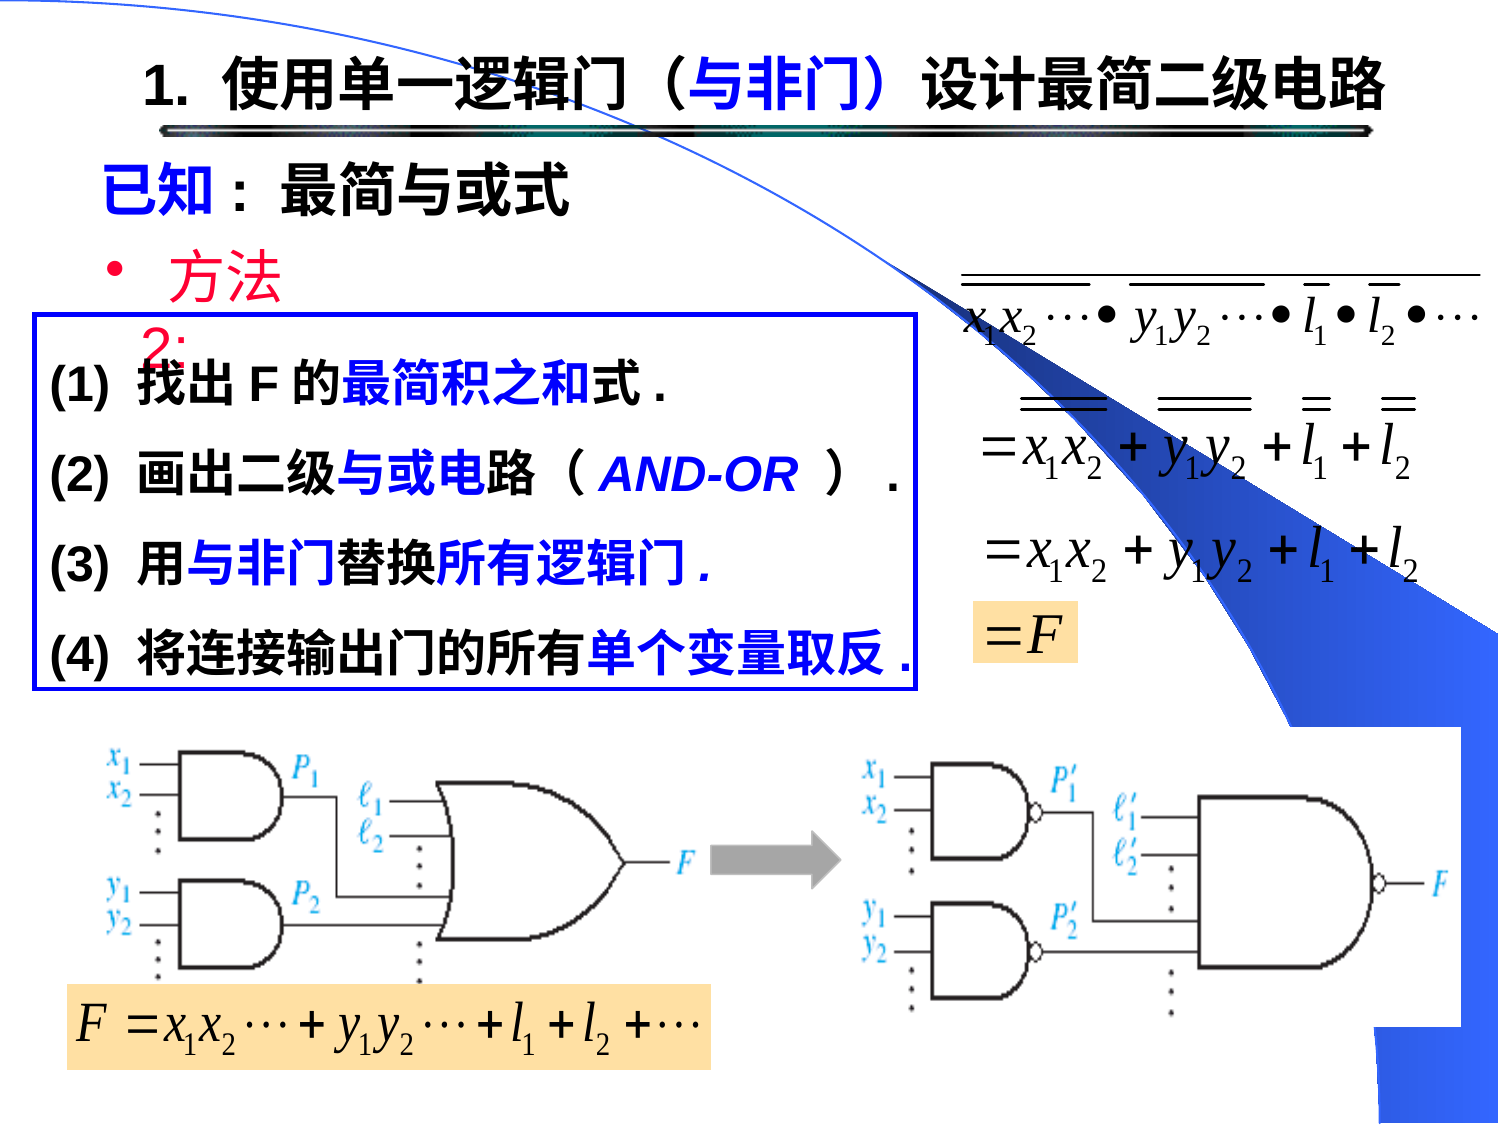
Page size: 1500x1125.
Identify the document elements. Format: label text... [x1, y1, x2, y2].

picture [90, 727, 705, 983]
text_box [953, 263, 1489, 358]
text_box 方法 2: [90, 232, 339, 314]
picture [159, 125, 1377, 138]
text_box [710, 831, 835, 889]
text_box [972, 507, 1429, 598]
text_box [972, 600, 1079, 664]
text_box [968, 385, 1426, 495]
text_box (1) 找出F的最简积之和式. (2) 画出二级与或电路（AND-OR ）. (3) 用与非门替换所有逻辑门. (4) 将连接输出门的所有单个变量取反. [34, 314, 916, 690]
text_box 已知: 最简与或式 [84, 145, 841, 231]
picture [840, 727, 1462, 1027]
text_box 1. 使用单一逻辑门（与非门）设计最简二级电路 [100, 39, 1429, 125]
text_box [66, 983, 712, 1070]
